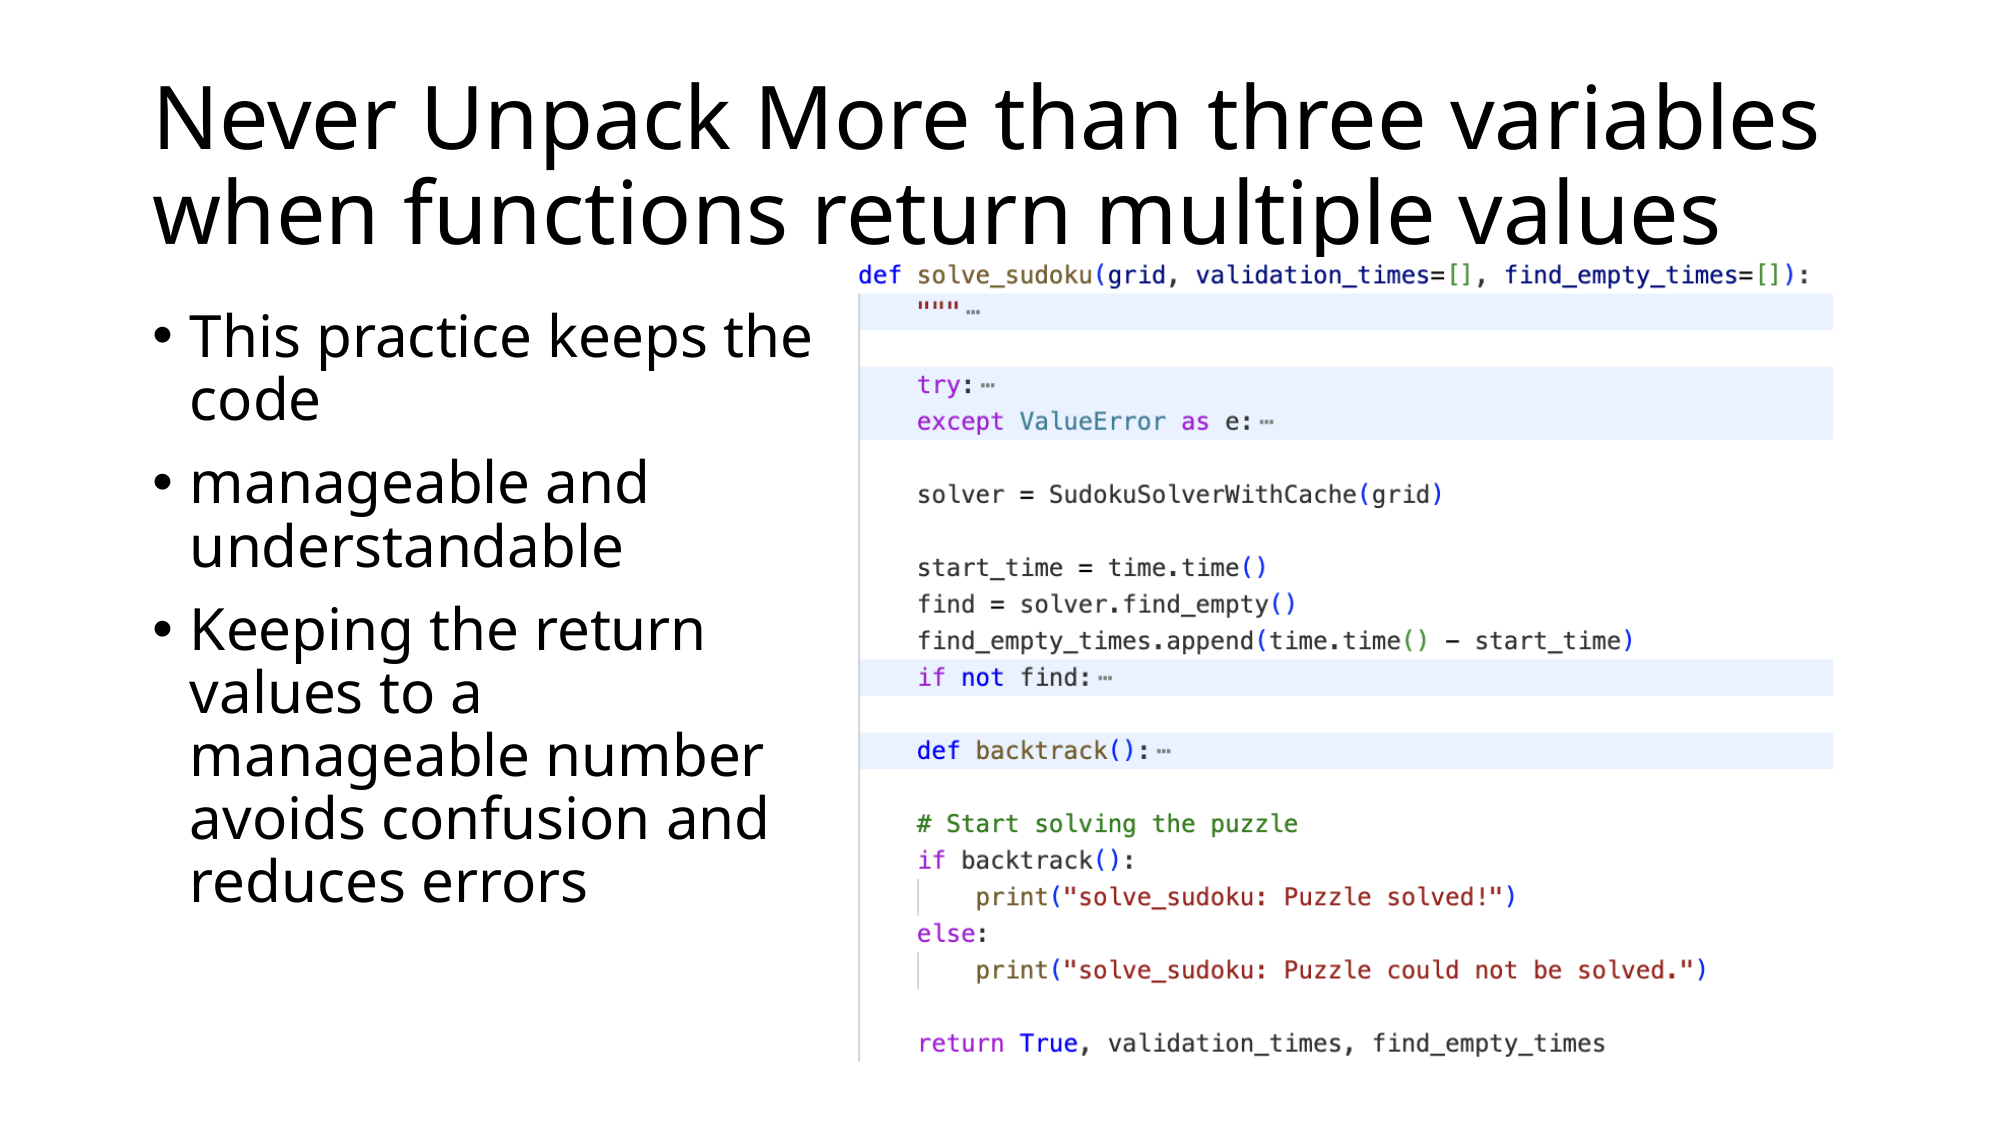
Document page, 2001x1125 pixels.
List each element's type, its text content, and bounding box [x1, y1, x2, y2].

title Never Unpack More than three variables when functions return multiple values [137, 59, 1863, 278]
list This practice keeps the code manageable and understandable Keeping the return values to a manageable number avoids confusion and reduces errors [137, 299, 850, 1014]
picture [850, 257, 1833, 1072]
